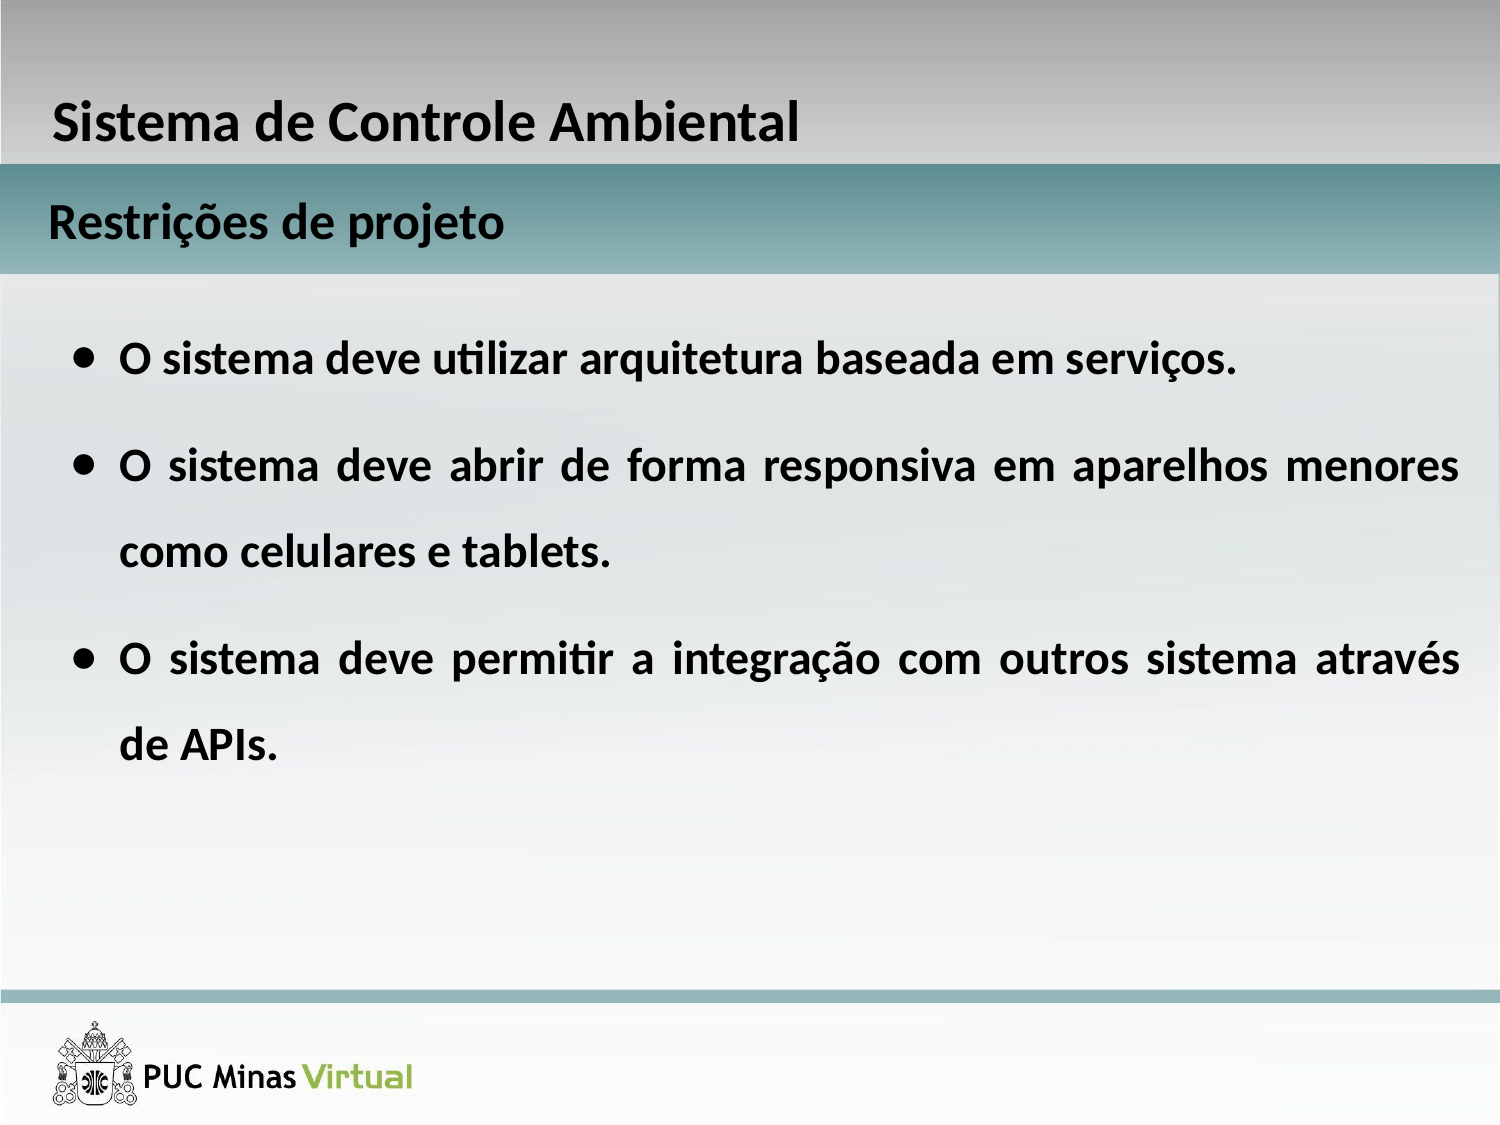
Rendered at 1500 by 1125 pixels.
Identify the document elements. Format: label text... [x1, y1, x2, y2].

text_box Restrições de projeto [33, 180, 1467, 259]
text_box Sistema de Controle Ambiental [37, 75, 1486, 151]
text_box [0, 164, 1500, 274]
text_box O sistema deve utilizar arquitetura baseada em serviços. O sistema deve abrir de forma responsiva em aparelhos menores como celulares e tablets. O sistema deve permitir a integração com outros sistema através de APIs. [29, 290, 1478, 967]
picture [0, 274, 1500, 1125]
picture [0, 0, 1500, 164]
